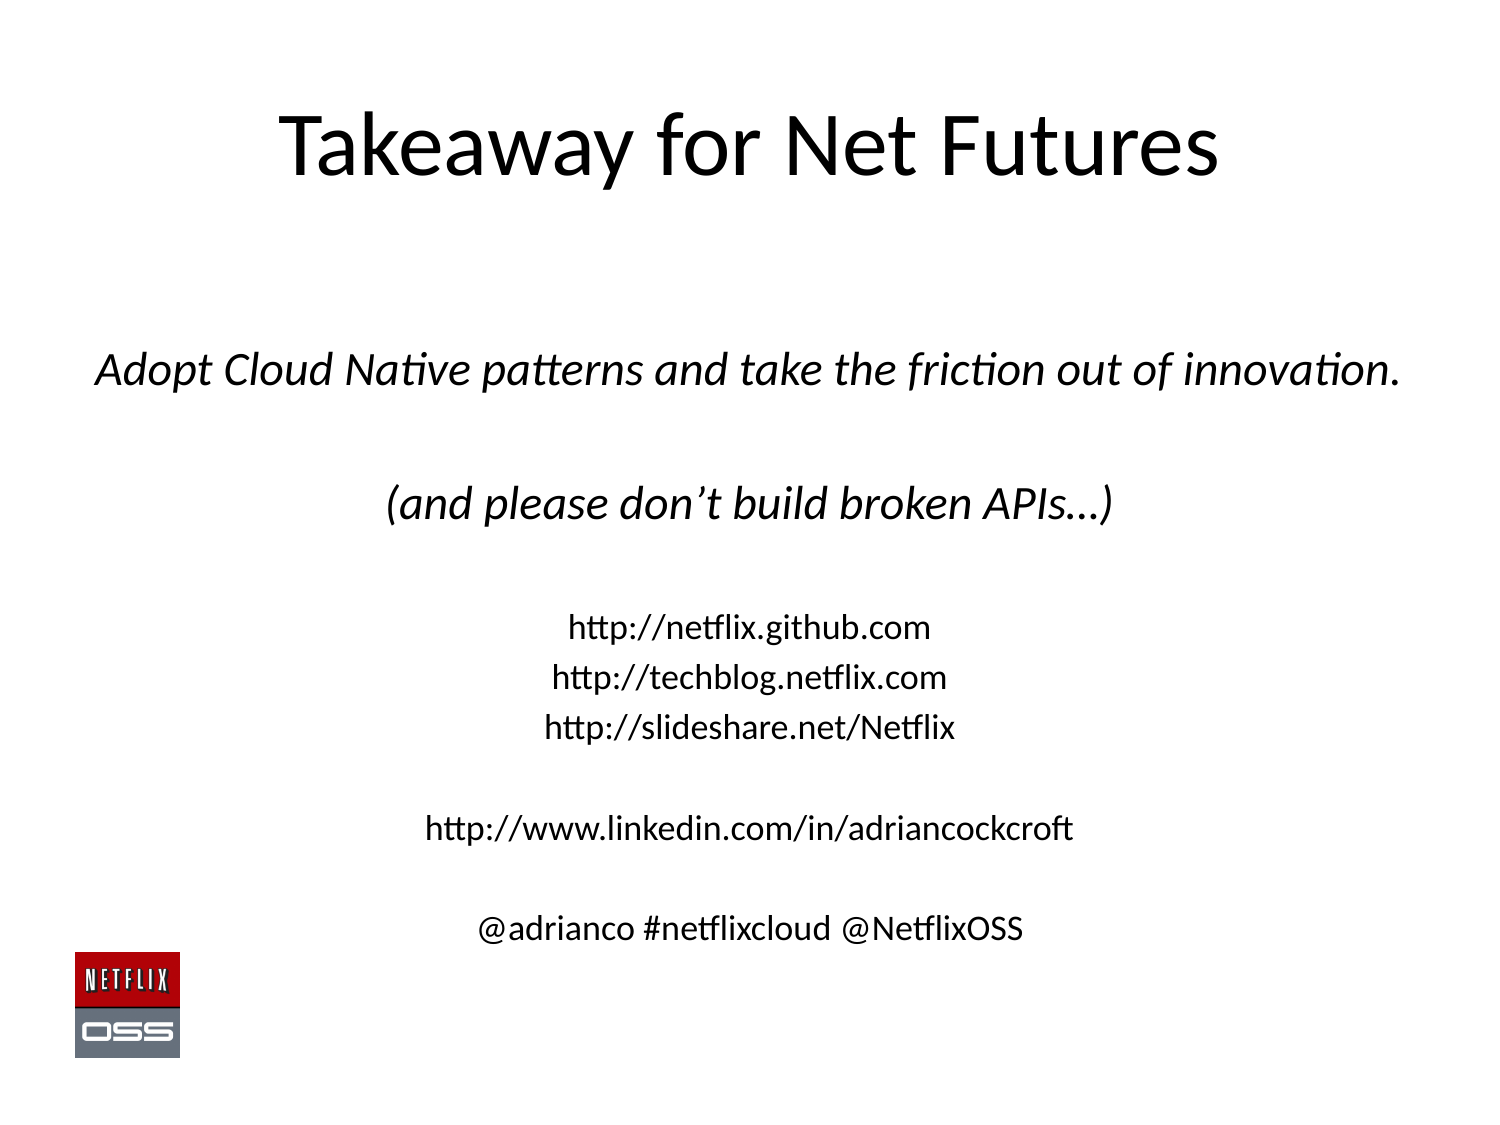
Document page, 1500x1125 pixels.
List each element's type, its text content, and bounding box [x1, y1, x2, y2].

picture [74, 952, 180, 1058]
title Takeaway for Net Futures [75, 45, 1425, 233]
list Adopt Cloud Native patterns and take the friction out of innovation. (and please don’t build broken APIs…) http://netflix.github.com http://techblog.netflix.com http://slideshare.net/Netflix http://www.linkedin.com/in/adriancockcroft @adrianco #netflixcloud @NetflixOSS [75, 262, 1425, 1005]
